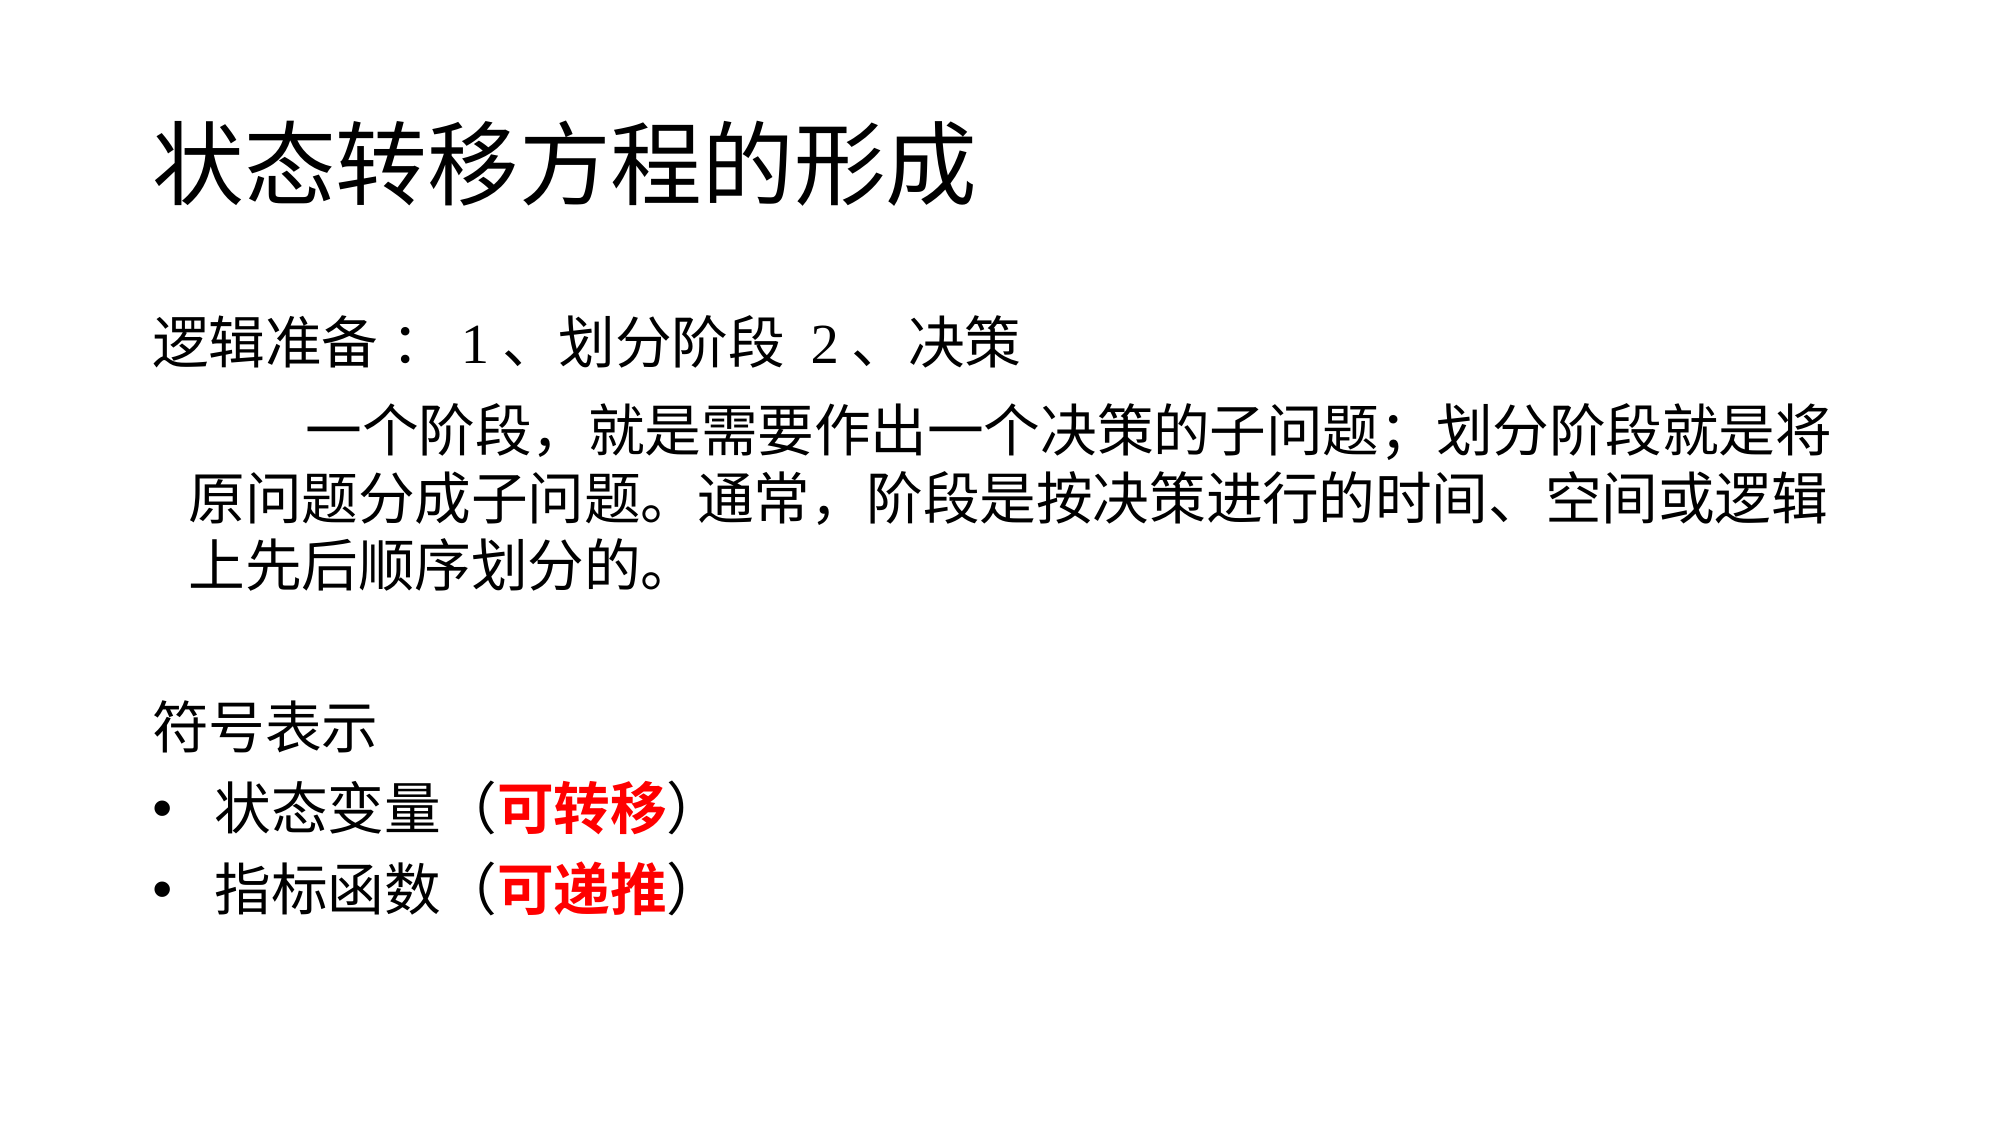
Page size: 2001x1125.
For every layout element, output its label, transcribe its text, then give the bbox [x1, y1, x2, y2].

list 逻辑准备 ：1、划分阶段 2、决策 一个阶段，就是需要作出一个决策的子问题；划分阶段就是将原问题分成子问题。通常，阶段是按决策进行的时间、空间或逻辑上先后顺序划分的。 符号表示 状态变量（可转移） 指标函数（可递推） [137, 299, 1863, 1014]
title 状态转移方程的形成 [137, 59, 1863, 278]
